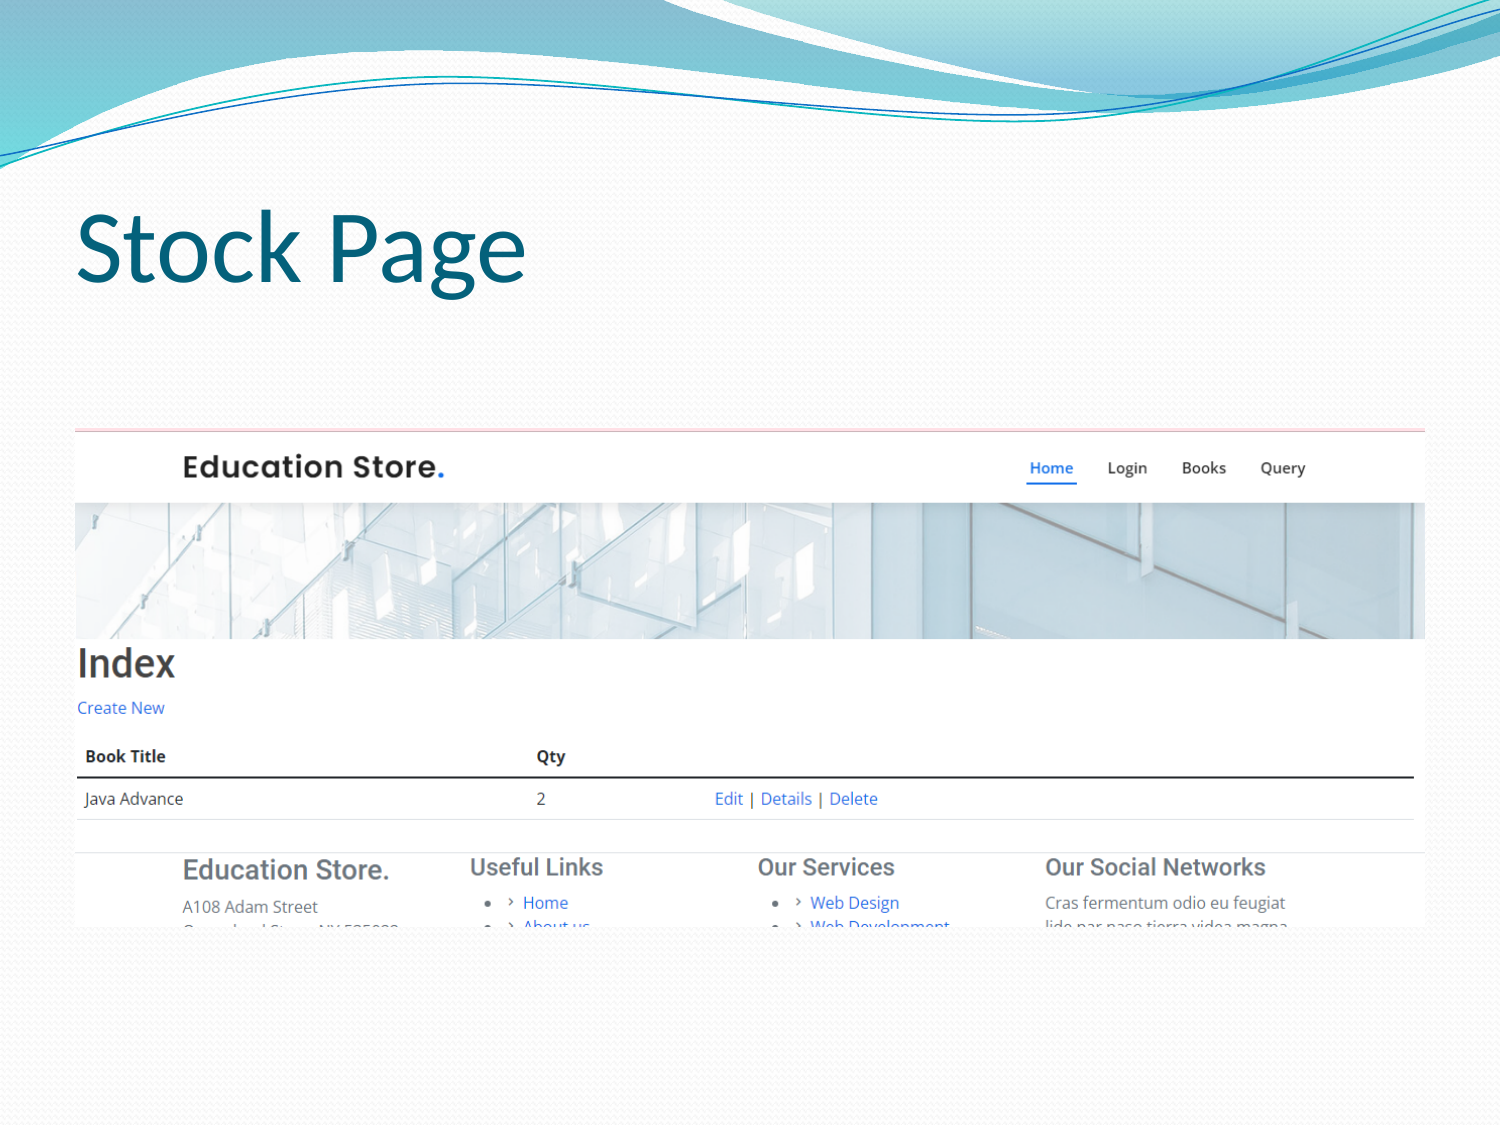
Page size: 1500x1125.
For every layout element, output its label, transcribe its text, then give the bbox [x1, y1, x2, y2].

title Stock Page [75, 115, 1425, 303]
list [74, 427, 1426, 927]
